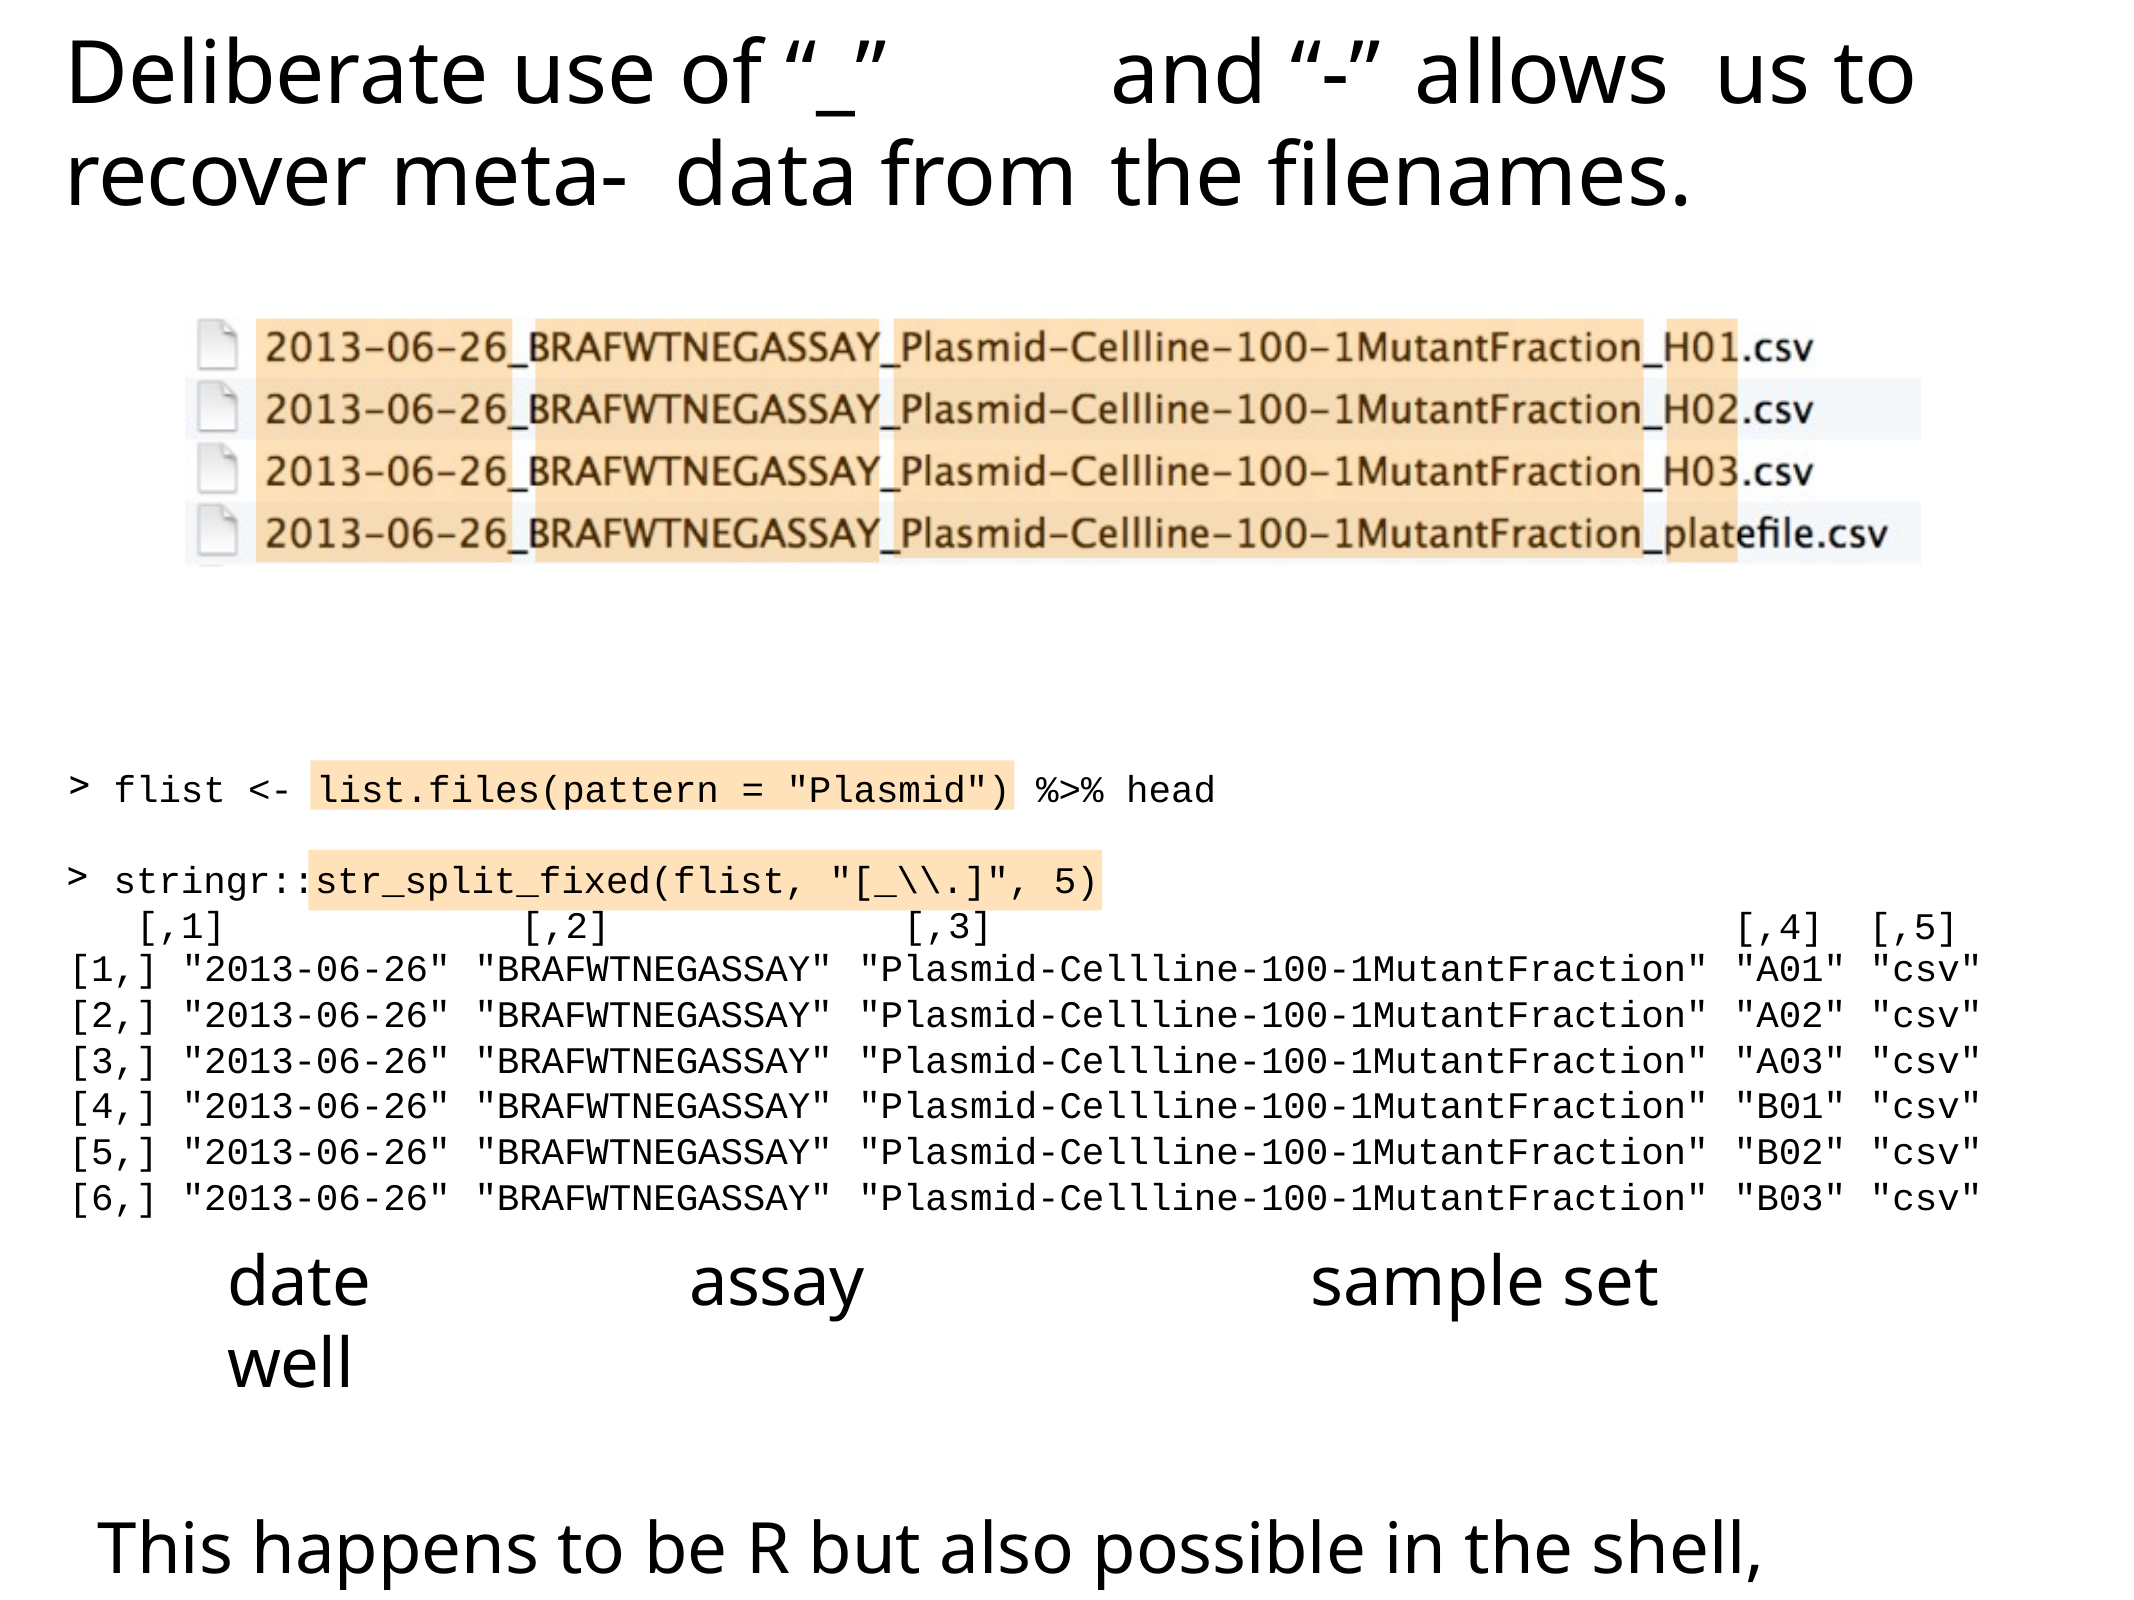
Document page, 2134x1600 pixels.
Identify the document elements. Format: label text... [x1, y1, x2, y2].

table_cell [2,] [64, 999, 170, 1045]
table_cell "2013-06-26" [170, 1045, 462, 1090]
table_cell "Plasmid-Cellline-100-1MutantFraction" [845, 999, 1722, 1045]
table_header "2013-06-26" [170, 957, 462, 999]
table_cell "csv" [1857, 999, 1986, 1045]
table_cell [6,] [64, 1182, 170, 1224]
table_cell "Plasmid-Cellline-100-1MutantFraction" [845, 1136, 1722, 1182]
table_header "csv" [1857, 957, 1986, 999]
table_cell "BRAFWTNEGASSAY" [462, 1090, 845, 1136]
text_box stringr::str_split_fixed(flist, "[_\\.]", 5) [,1] [,2] [,3] [66, 854, 1106, 947]
table_cell "2013-06-26" [170, 1182, 462, 1224]
table_cell "csv" [1857, 1045, 1986, 1090]
table_cell "Plasmid-Cellline-100-1MutantFraction" [845, 1045, 1722, 1090]
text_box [185, 318, 1921, 567]
table_cell "2013-06-26" [170, 1090, 462, 1136]
table_cell "csv" [1857, 1090, 1986, 1136]
table_cell [3,] [64, 1045, 170, 1090]
table_cell "B02" [1722, 1136, 1857, 1182]
table_cell "2013-06-26" [170, 999, 462, 1045]
table_header [1,] [64, 957, 170, 999]
title Deliberate use of “_” and “-” allows us to recover meta- data from the filenames. [62, 11, 2061, 286]
table_cell "csv" [1857, 1182, 1986, 1224]
text_box flist <- [66, 762, 296, 810]
text_box date assay sample set well This happens to be R but also possible in the shell, Python, etc. [95, 1234, 1895, 1600]
table_cell "2013-06-26" [170, 1136, 462, 1182]
text_box %>% head [1034, 762, 1219, 810]
table_cell [5,] [64, 1136, 170, 1182]
table_header "BRAFWTNEGASSAY" [462, 957, 845, 999]
table_cell "B01" [1722, 1090, 1857, 1136]
table_cell "Plasmid-Cellline-100-1MutantFraction" [845, 1090, 1722, 1136]
table_cell "csv" [1857, 1136, 1986, 1182]
text_box [308, 849, 1103, 854]
table_cell "B03" [1722, 1182, 1857, 1224]
table_cell "Plasmid-Cellline-100-1MutantFraction" [845, 1182, 1722, 1224]
table_cell "BRAFWTNEGASSAY" [462, 1045, 845, 1090]
table_cell "A02" [1722, 999, 1857, 1045]
table_header "A01" [1722, 957, 1857, 999]
table_cell "BRAFWTNEGASSAY" [462, 1136, 845, 1182]
table_cell "BRAFWTNEGASSAY" [462, 1182, 845, 1224]
text_box [,5] [1866, 900, 1962, 948]
table_cell [4,] [64, 1090, 170, 1136]
table_header "Plasmid-Cellline-100-1MutantFraction" [845, 957, 1722, 999]
table_cell "BRAFWTNEGASSAY" [462, 999, 845, 1045]
table_cell "A03" [1722, 1045, 1857, 1090]
text_box list.files(pattern = "Plasmid") [310, 760, 1015, 810]
text_box [,4] [1731, 900, 1827, 948]
